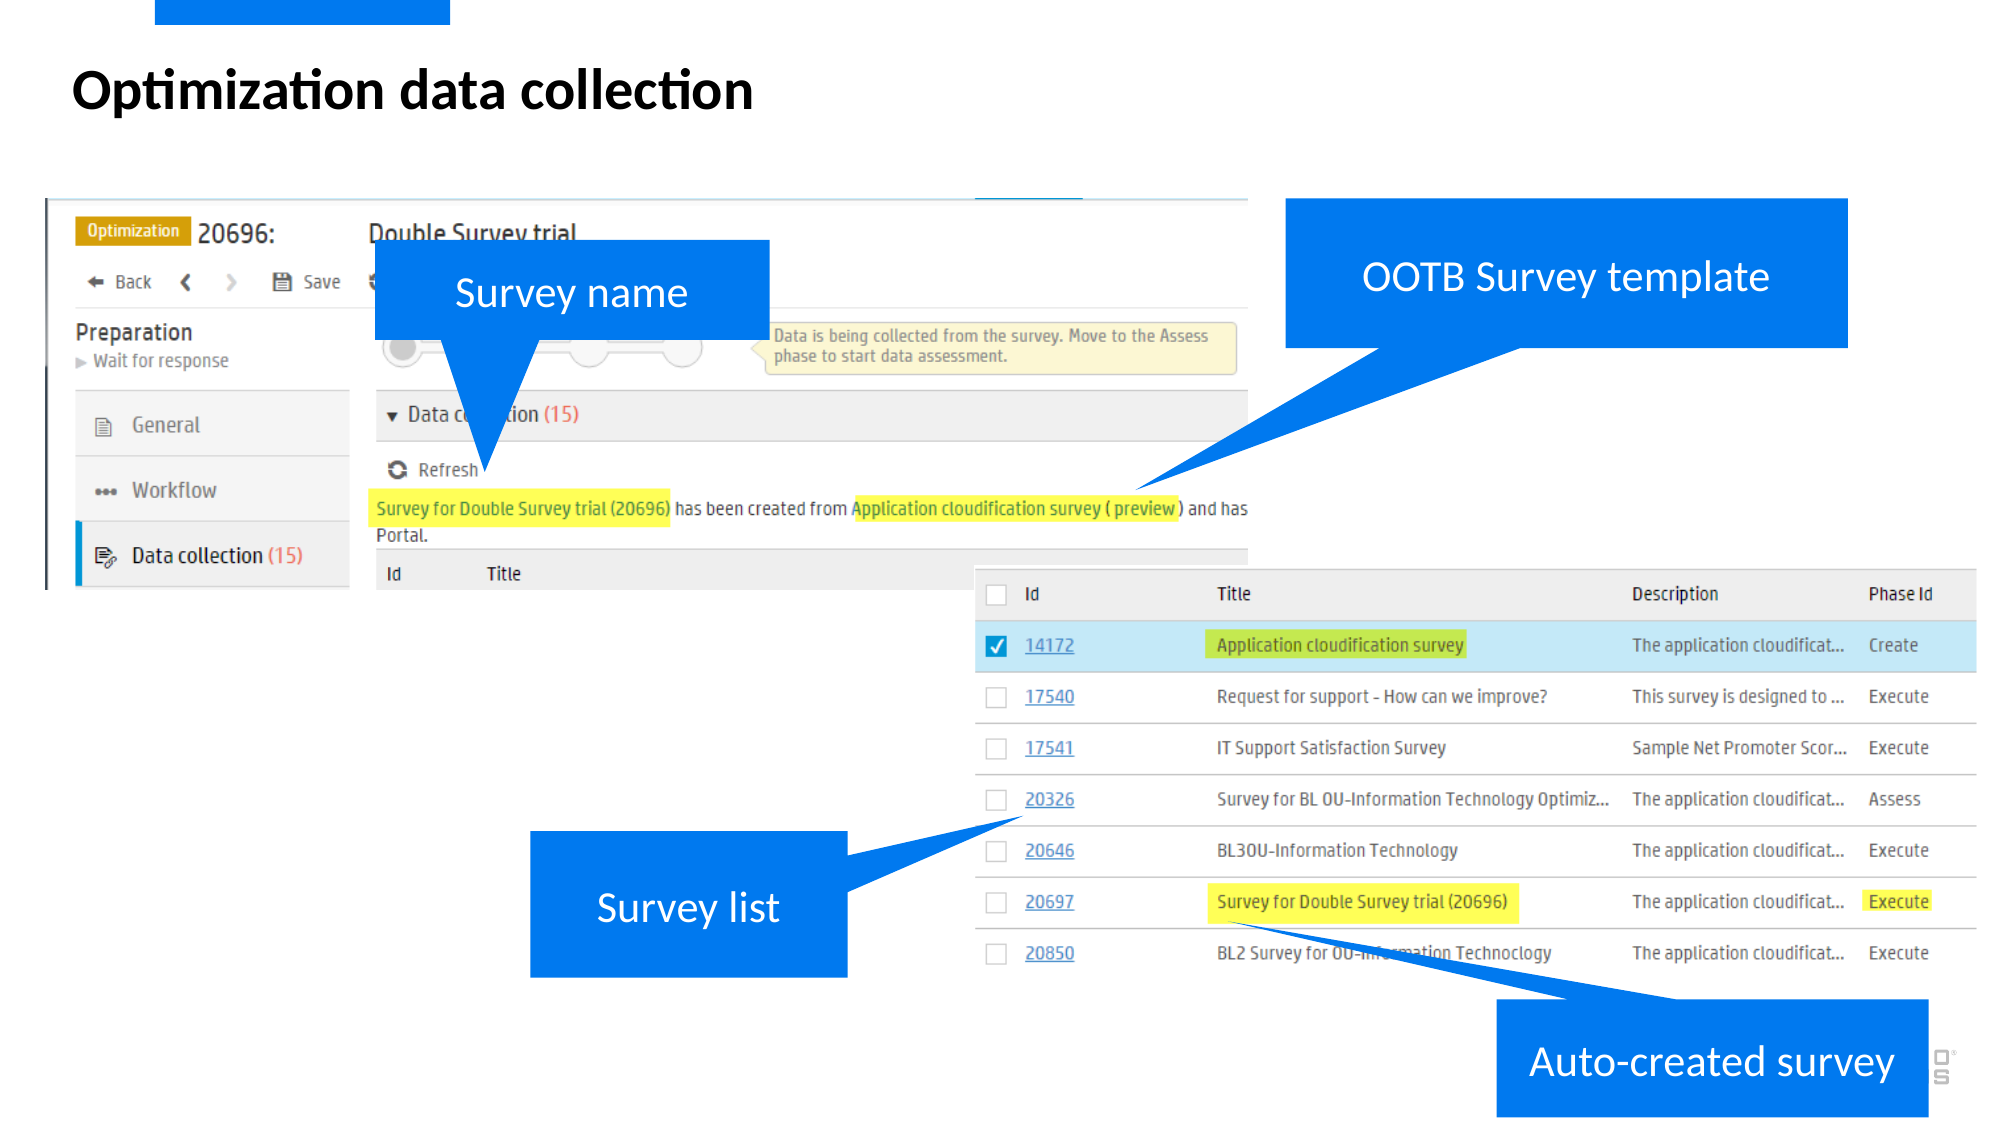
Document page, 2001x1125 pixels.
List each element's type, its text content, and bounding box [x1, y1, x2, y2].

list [45, 198, 1248, 590]
text_box Survey list [529, 826, 974, 979]
text_box OOTB Survey template [1248, 197, 1849, 450]
picture [974, 565, 1978, 978]
title Optimization data collection [72, 51, 1848, 146]
text_box Auto-created survey [1472, 978, 1930, 1118]
